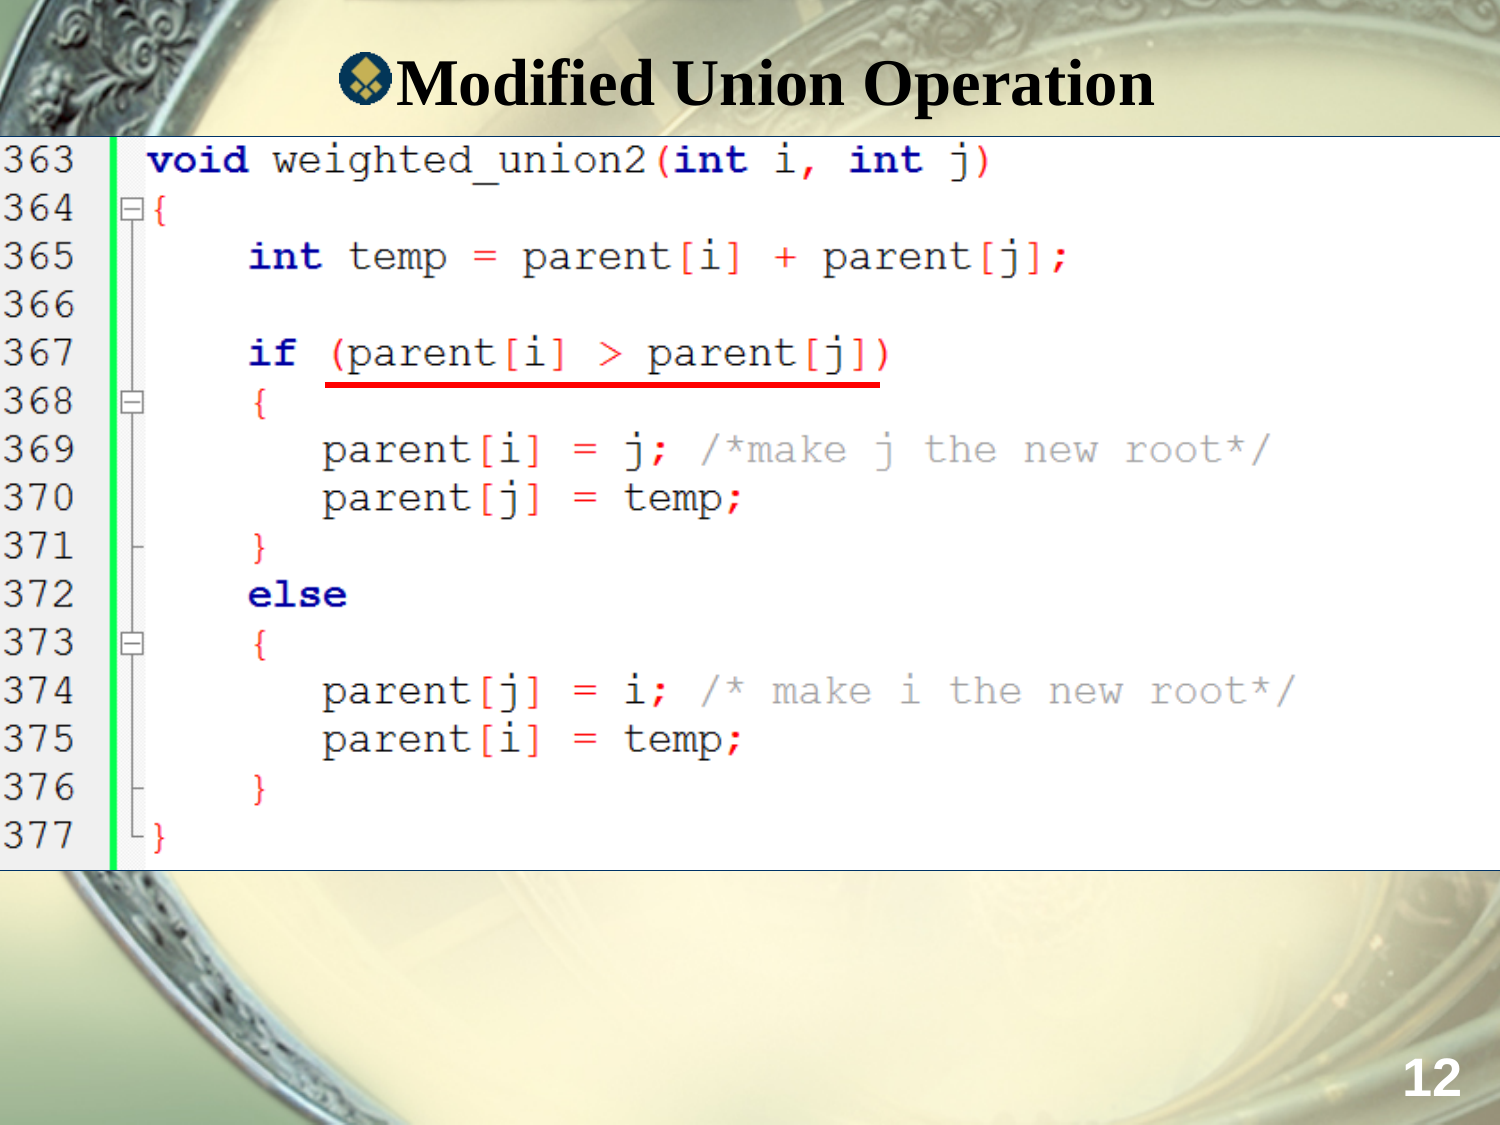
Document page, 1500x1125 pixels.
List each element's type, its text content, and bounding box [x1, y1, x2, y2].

picture [339, 52, 392, 105]
slide_number 12 [1384, 1035, 1482, 1116]
picture [0, 871, 1500, 1125]
list Modified Union Operation [147, 30, 1349, 125]
picture [0, 136, 1500, 870]
text_box [0, 0, 1500, 135]
